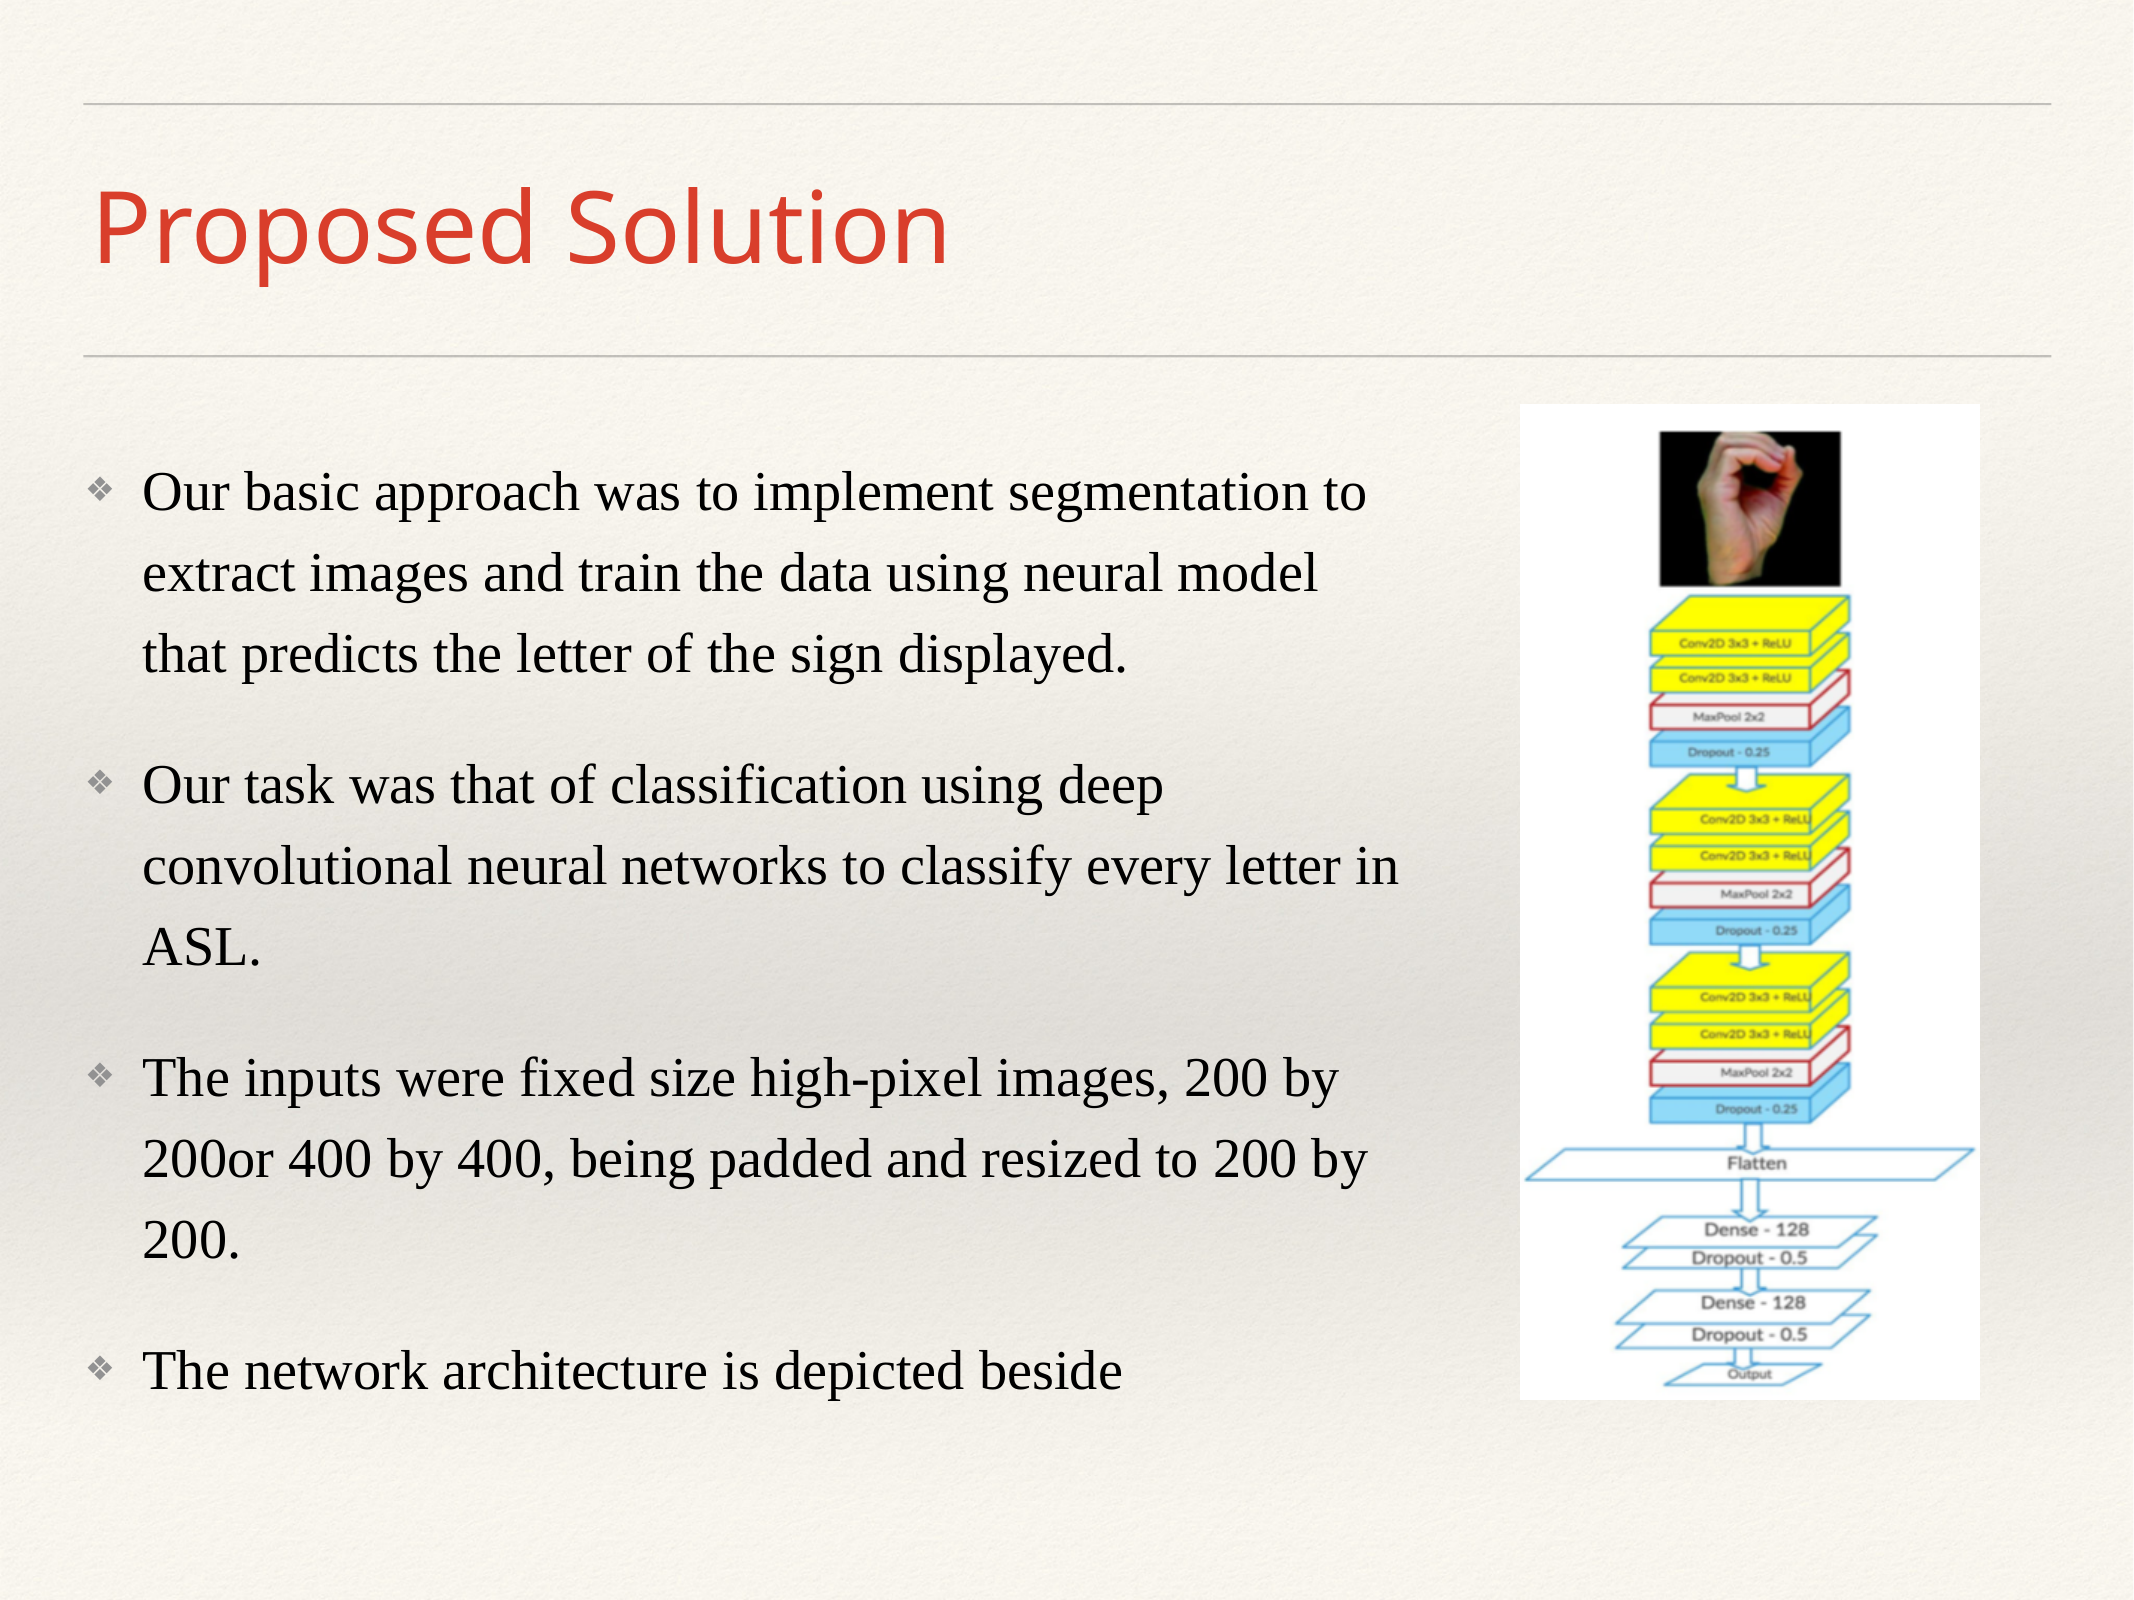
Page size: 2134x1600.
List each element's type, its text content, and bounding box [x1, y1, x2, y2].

list Our basic approach was to implement segmentation to extract images and train the data using neural model that predicts the letter of the sign displayed. Our task was that of classification using deep convolutional neural networks to classify every letter in ASL. The inputs were fixed size high-pixel images, 200 by 200or 400 by 400, being padded and resized to 200 by 200. The network architecture is depicted beside [75, 399, 1416, 1443]
picture [0, 0, 2134, 1600]
title Proposed Solution [82, 130, 2051, 332]
